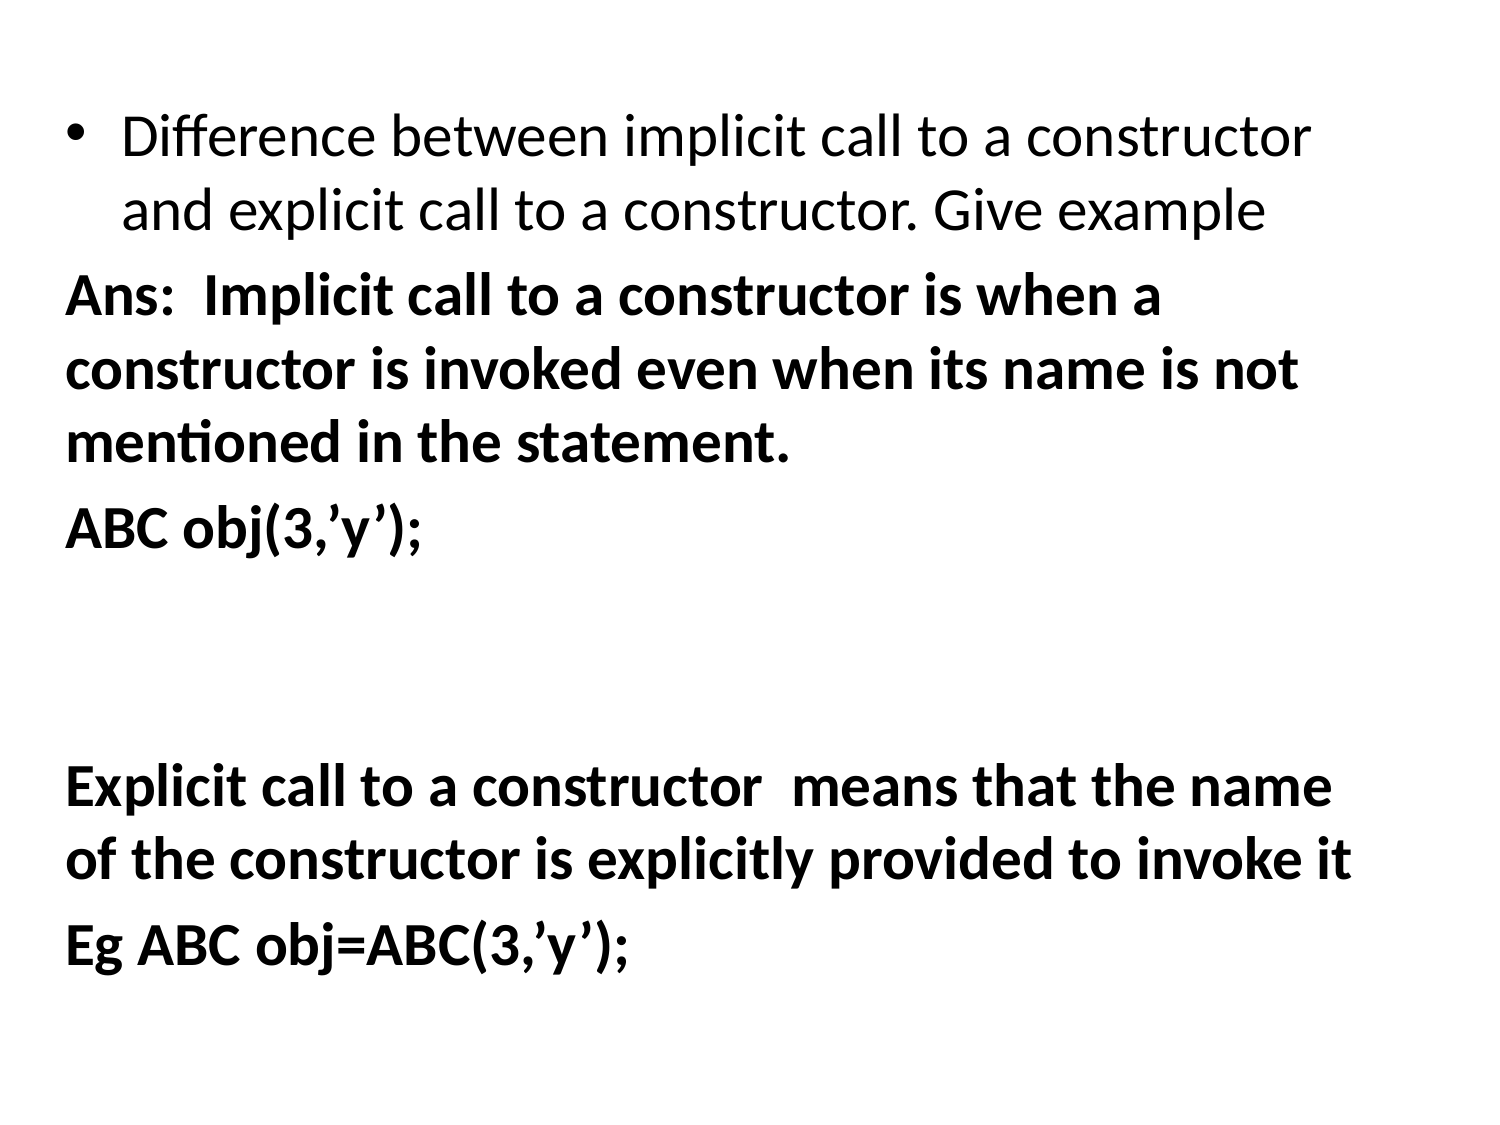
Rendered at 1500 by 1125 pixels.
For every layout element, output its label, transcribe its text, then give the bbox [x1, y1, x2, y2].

list Difference between implicit call to a constructor and explicit call to a constructor. Give example Ans: Implicit call to a constructor is when a constructor is invoked even when its name is not mentioned in the statement. ABC obj(3,’y’); Explicit call to a constructor means that the name of the constructor is explicitly provided to invoke it Eg ABC obj=ABC(3,’y’); [50, 87, 1400, 1100]
